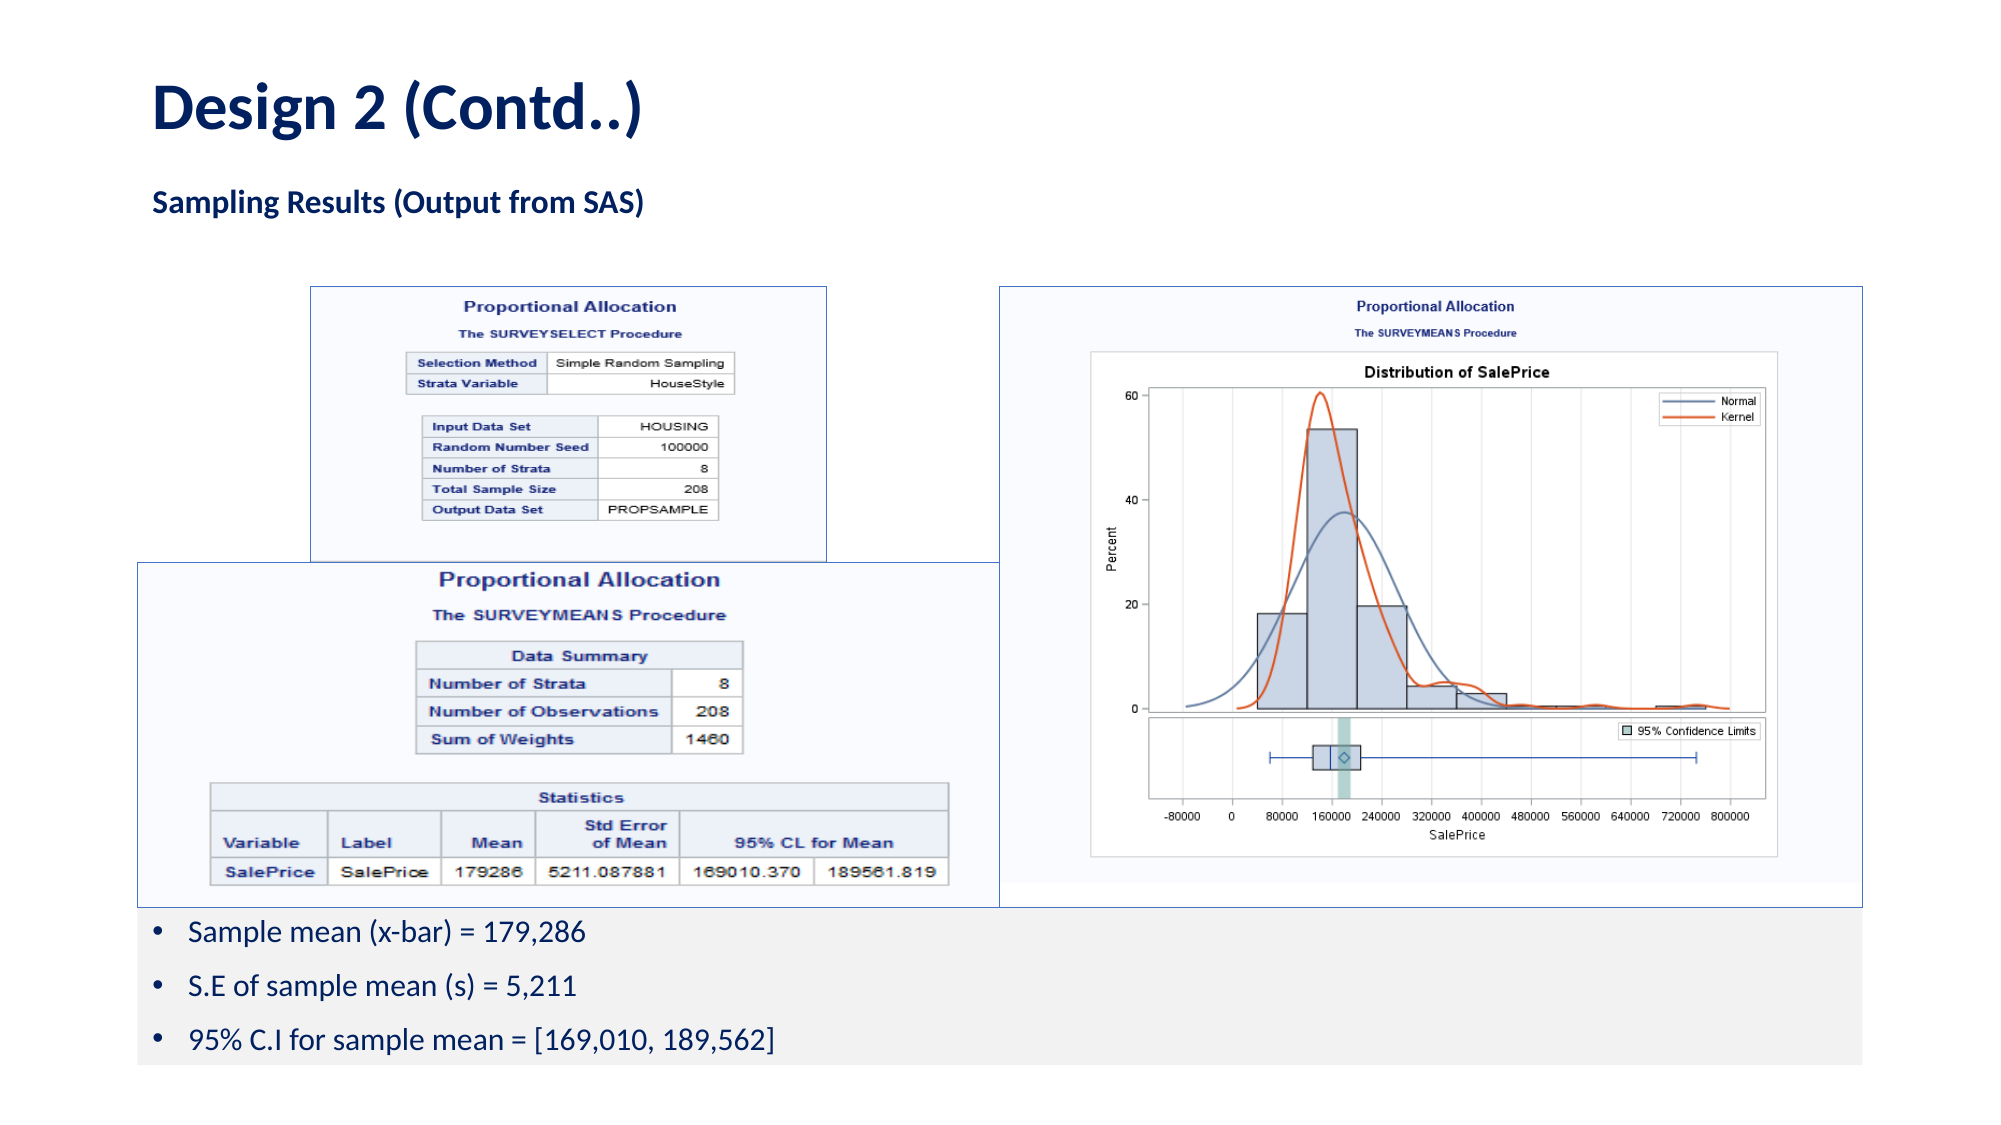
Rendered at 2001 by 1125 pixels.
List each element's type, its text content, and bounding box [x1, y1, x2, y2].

text_box Sampling Results (Output from SAS) [137, 155, 674, 251]
picture [137, 286, 1863, 908]
title Design 2 (Contd..) [137, 59, 1863, 156]
text_box Sample mean (x-bar) = 179,286 S.E of sample mean (s) = 5,211 95% C.I for sample mean = [169,010, 189,562] [137, 908, 1863, 1066]
